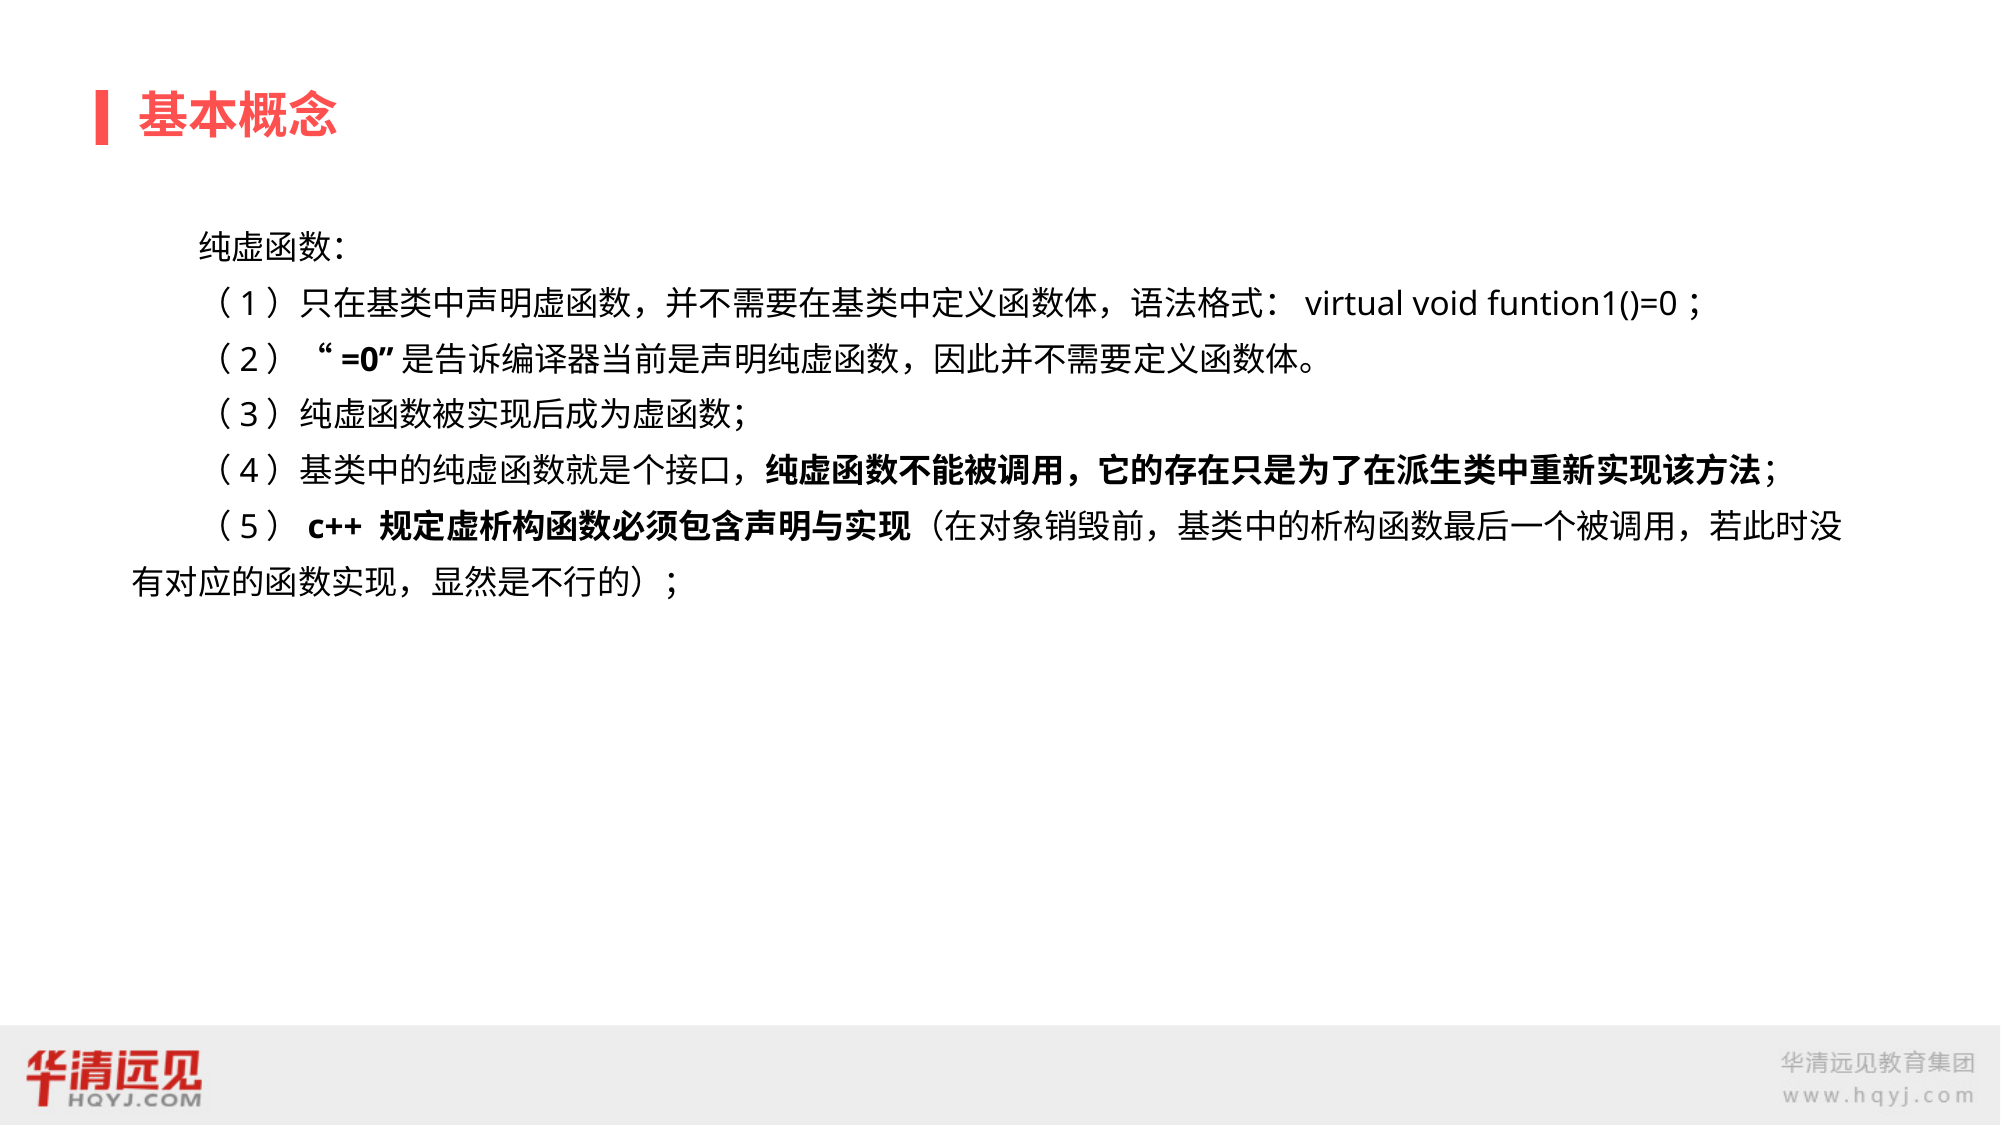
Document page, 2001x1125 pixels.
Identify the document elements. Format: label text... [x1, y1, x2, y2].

list 纯虚函数： （1）只在基类中声明虚函数，并不需要在基类中定义函数体，语法格式：virtual void funtion1()=0； （2）“=0”是告诉编译器当前是声明纯虚函数，因此并不需要定义函数体。 （3）纯虚函数被实现后成为虚函数； （4）基类中的纯虚函数就是个接口，纯虚函数不能被调用，它的存在只是为了在派生类中重新实现该方法； （5）c++ 规定虚析构函数必须包含声明与实现（在对象销毁前，基类中的析构函数最后一个被调用，若此时没有对应的函数实现，显然是不行的）； [116, 202, 1877, 939]
title 基本概念 [123, 76, 1876, 145]
picture [0, 0, 2001, 1125]
